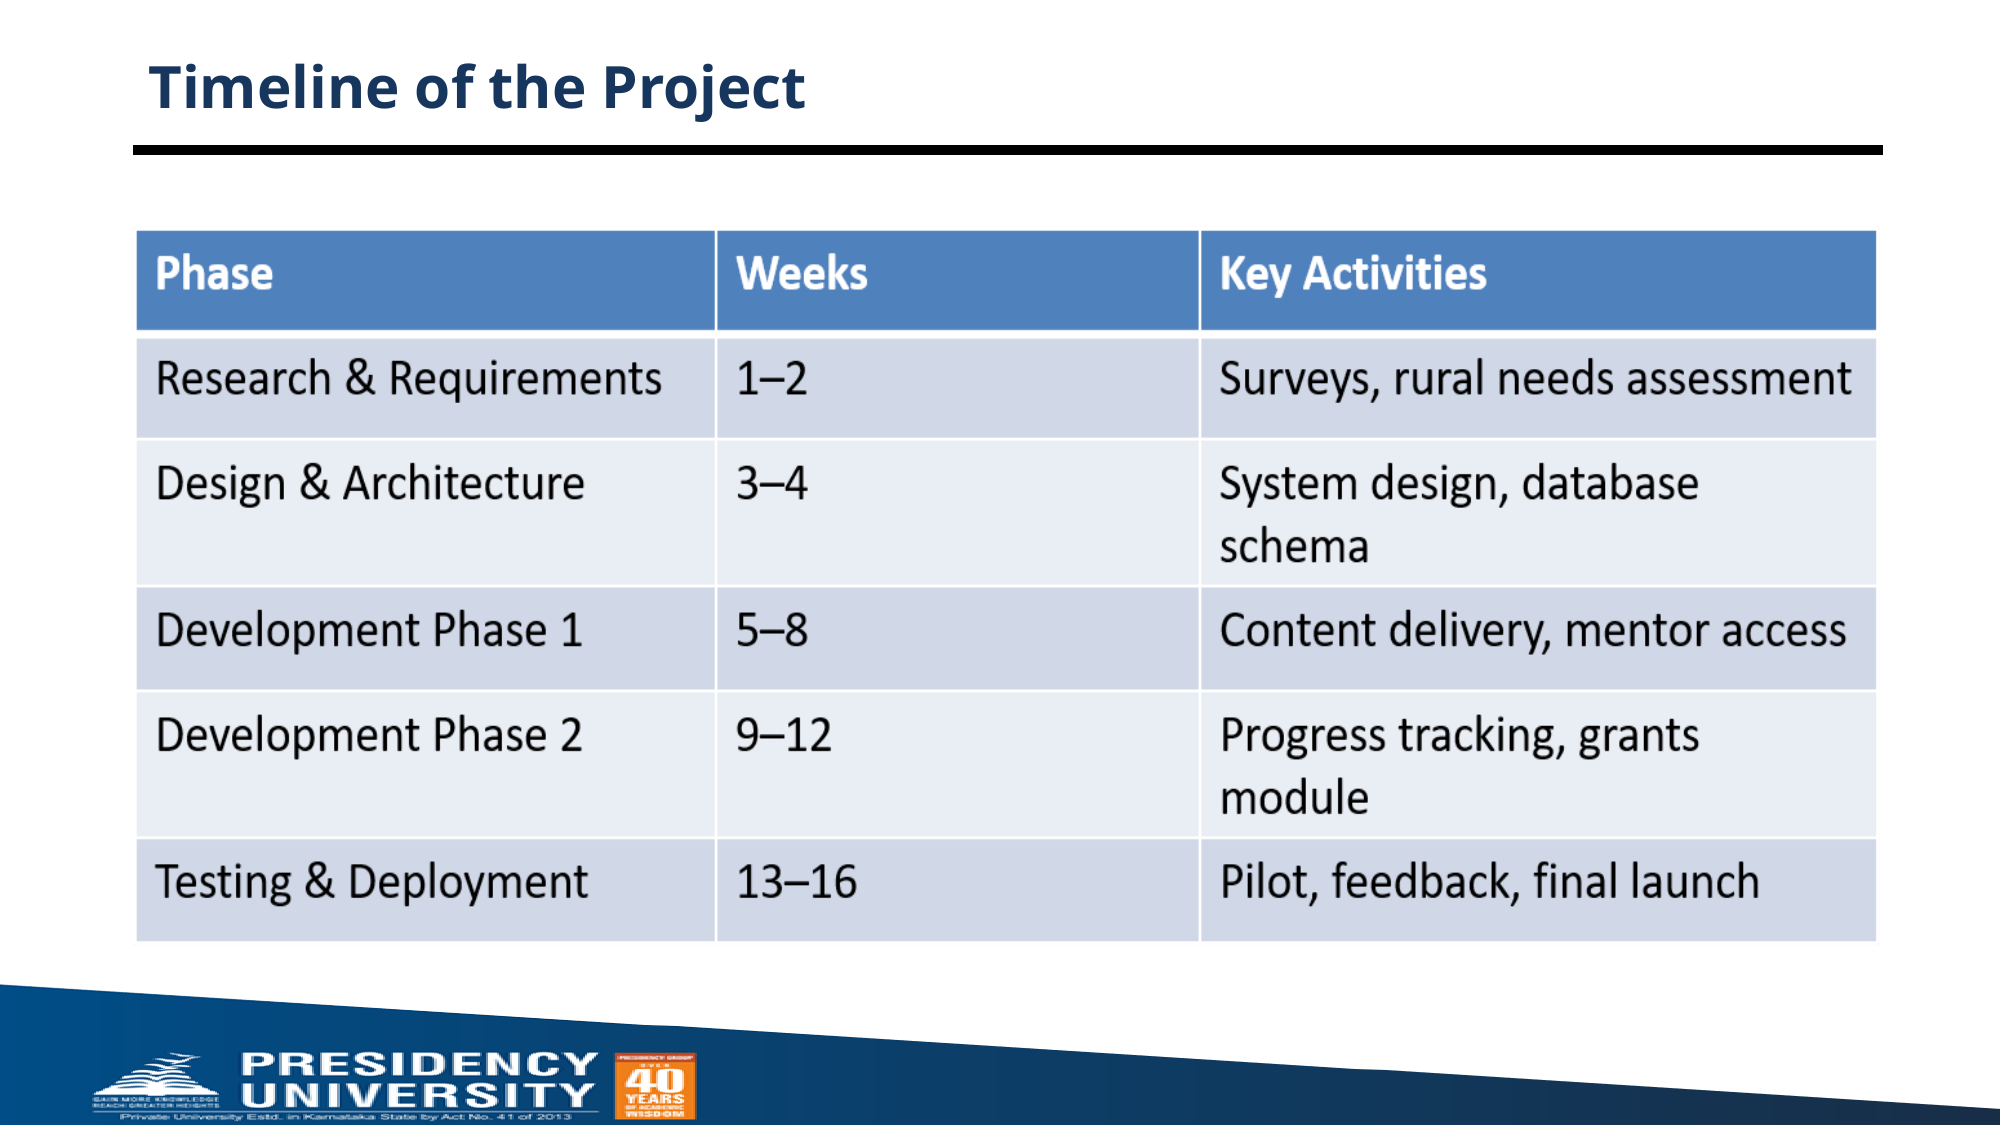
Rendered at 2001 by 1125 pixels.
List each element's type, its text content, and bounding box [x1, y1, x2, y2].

picture [0, 982, 2000, 1125]
title Timeline of the Project [133, 45, 1884, 125]
picture [133, 223, 1884, 947]
